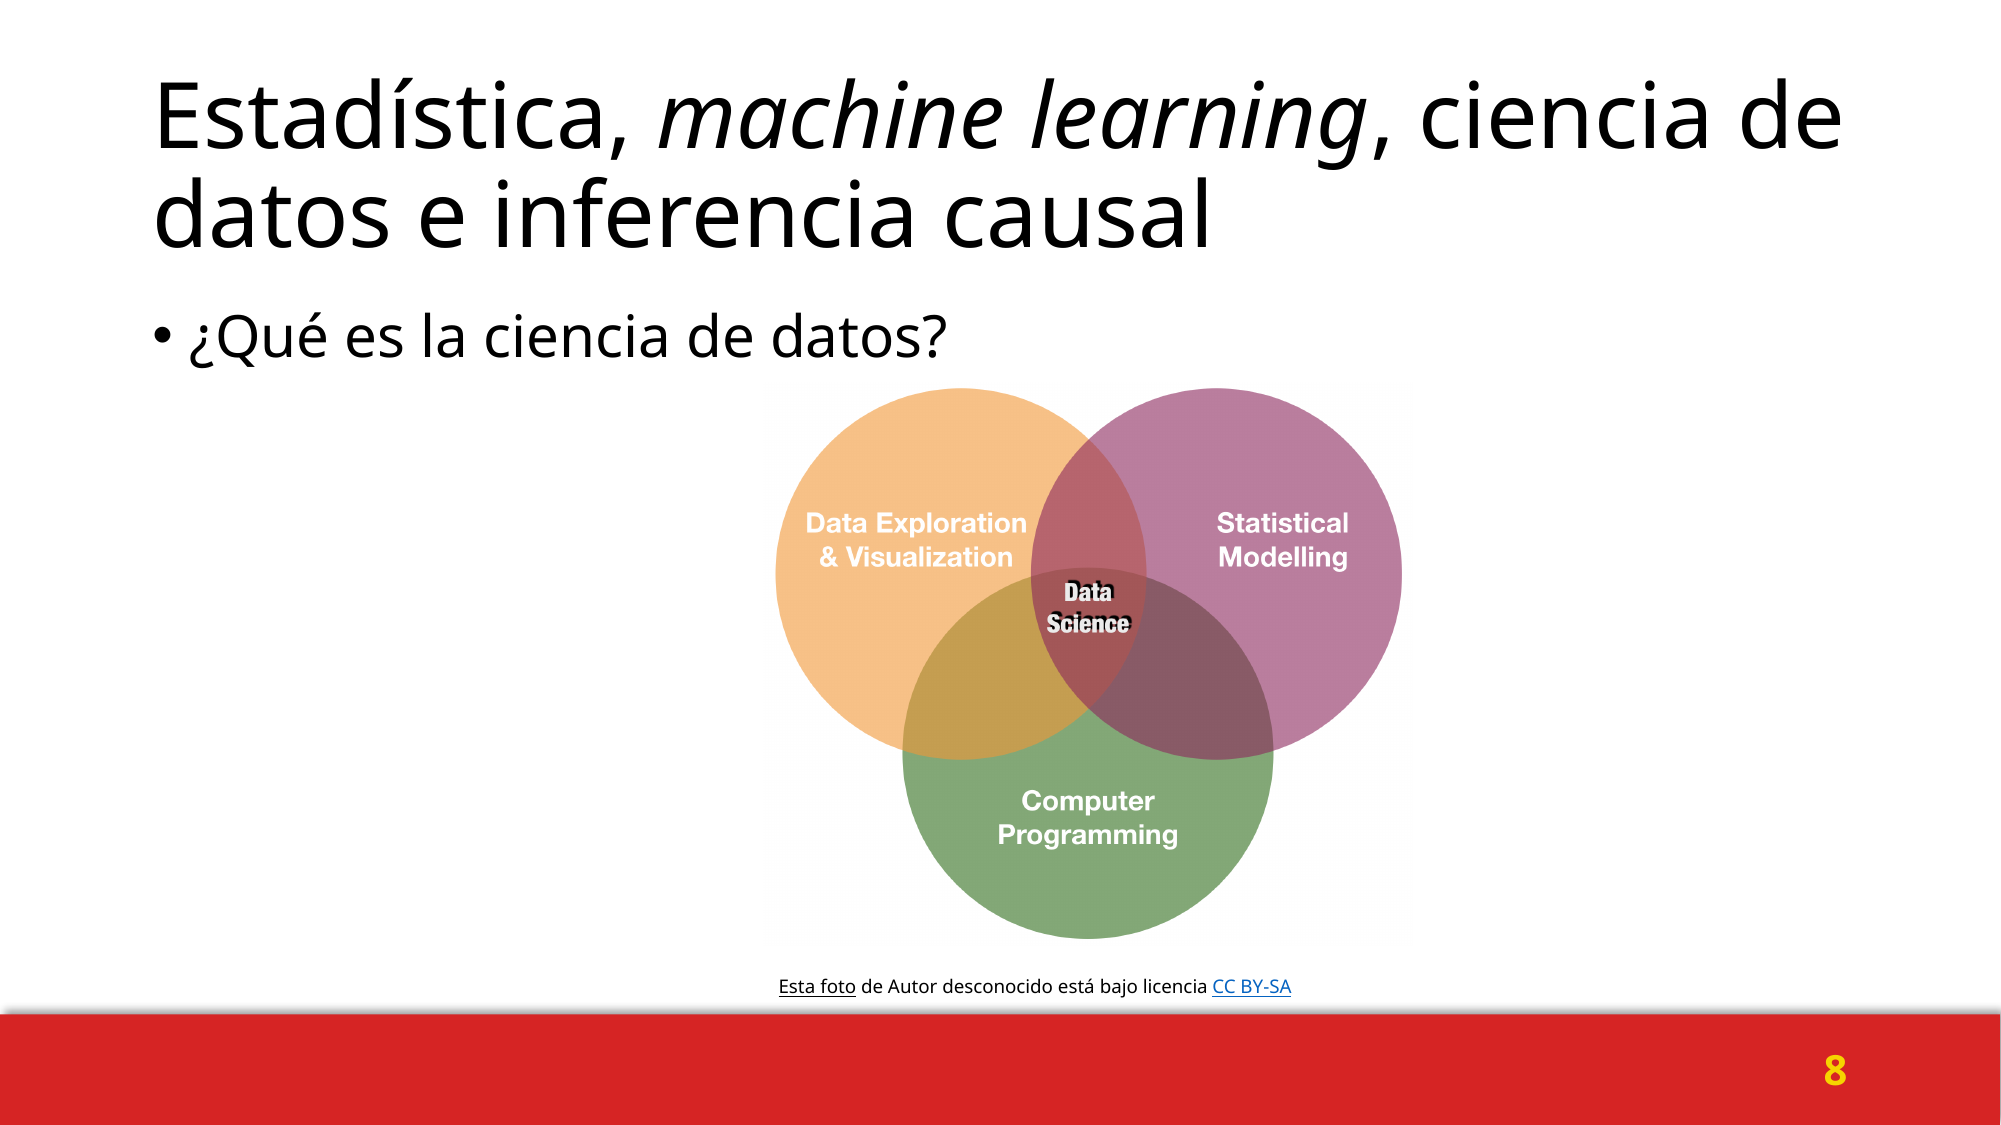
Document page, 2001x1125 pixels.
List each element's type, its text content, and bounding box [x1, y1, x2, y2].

text_box Esta foto de Autor desconocido está bajo licencia CC BY-SA [763, 967, 1413, 1009]
list ¿Qué es la ciencia de datos? [137, 299, 1863, 964]
title Estadística, machine learning, ciencia de datos e inferencia causal [137, 59, 1863, 278]
picture [763, 382, 1413, 946]
slide_number 8 [1412, 1042, 1863, 1103]
